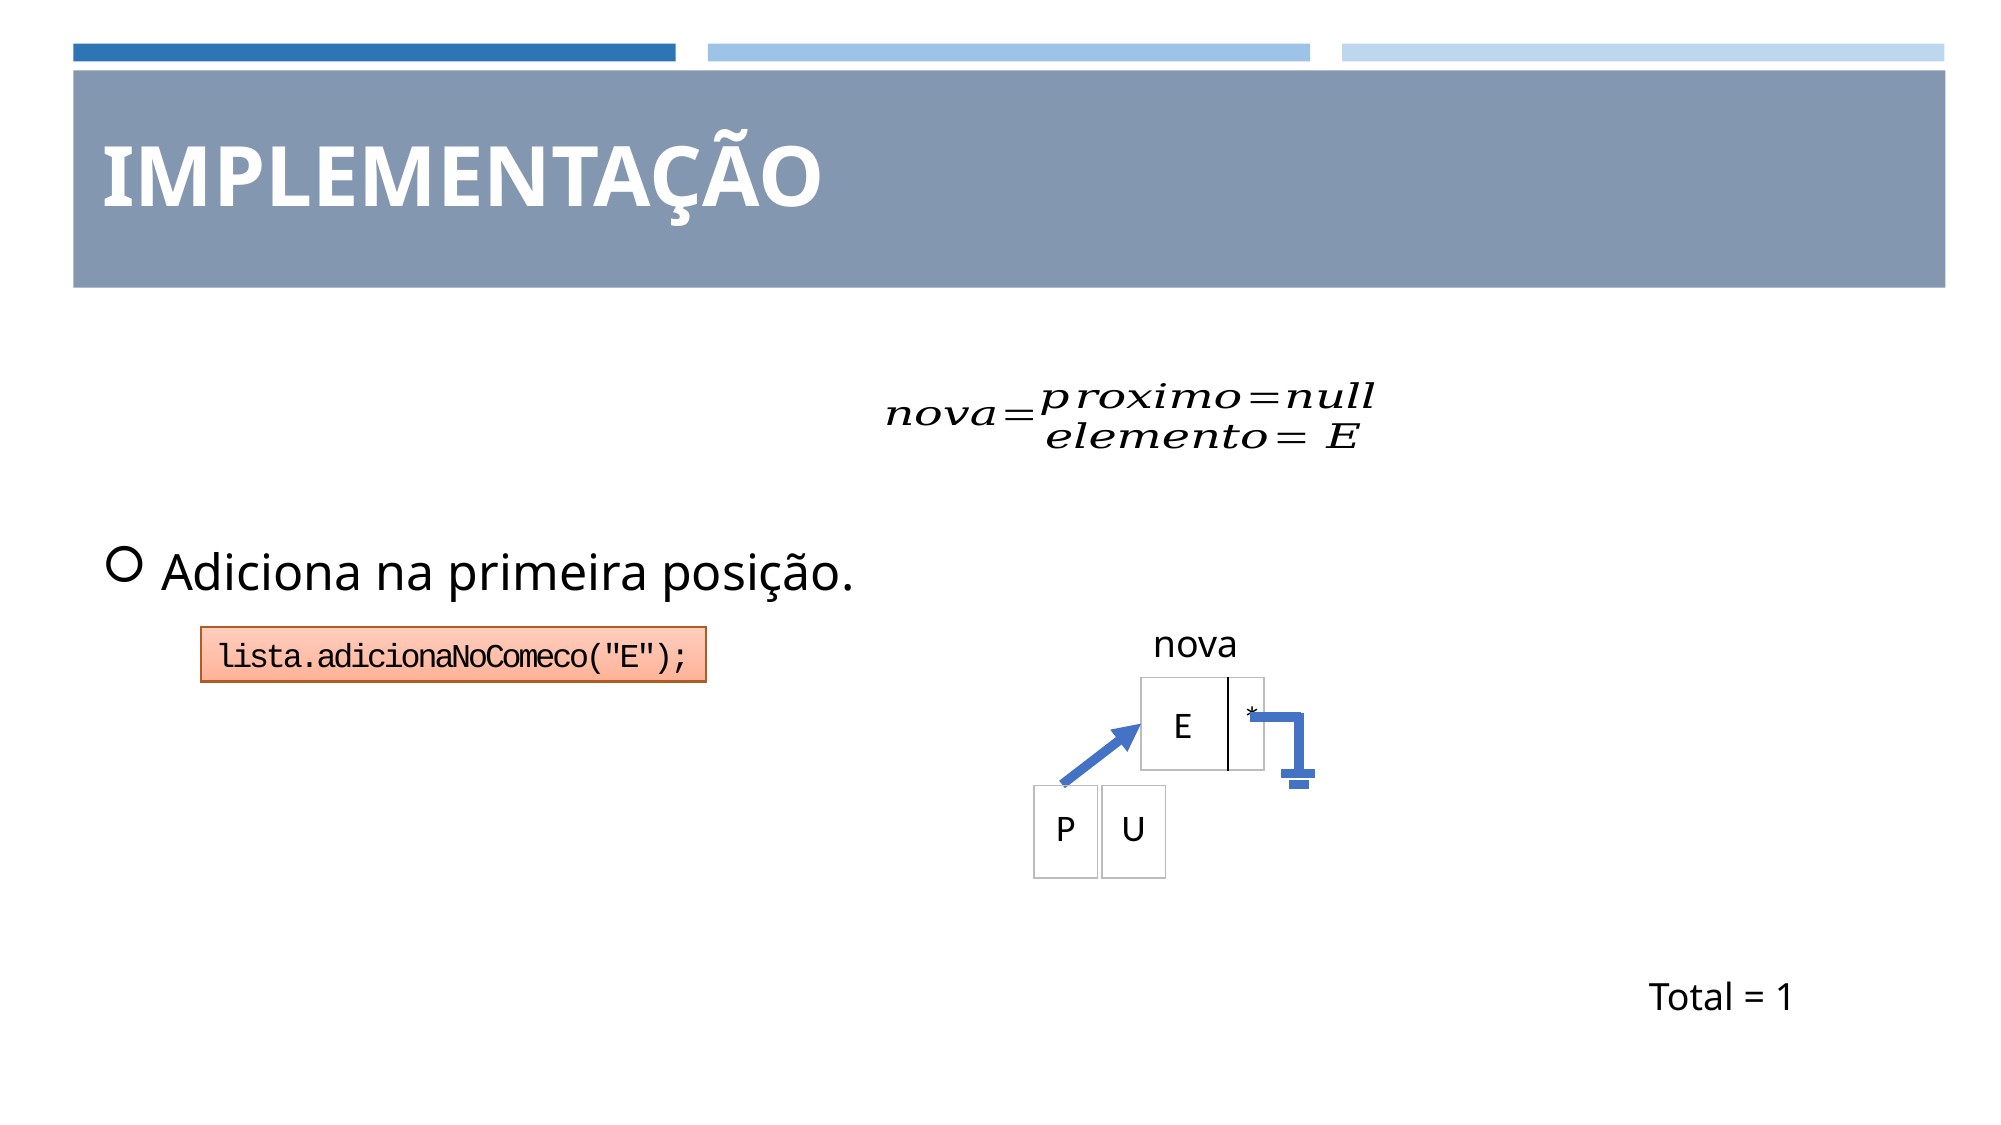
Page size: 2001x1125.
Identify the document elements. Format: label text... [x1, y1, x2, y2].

list Adiciona na primeira posição. [87, 334, 1945, 1099]
table_header P [1035, 786, 1097, 877]
text_box Total = 1 [1633, 965, 1812, 1025]
text_box nova [1138, 612, 1253, 673]
text_box lista.adicionaNoComeco("E"); [200, 626, 707, 683]
table_header * [1229, 678, 1263, 769]
text_box [72, 43, 677, 62]
text_box [1341, 43, 1945, 62]
title IMPLEMENTAÇÃO [87, 70, 1946, 288]
text_box E [1159, 693, 1208, 754]
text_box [1250, 713, 1316, 785]
text_box [72, 69, 1946, 289]
text_box [707, 43, 1311, 62]
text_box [1062, 723, 1142, 785]
table_header U [1103, 786, 1165, 877]
table_header [1142, 678, 1227, 769]
